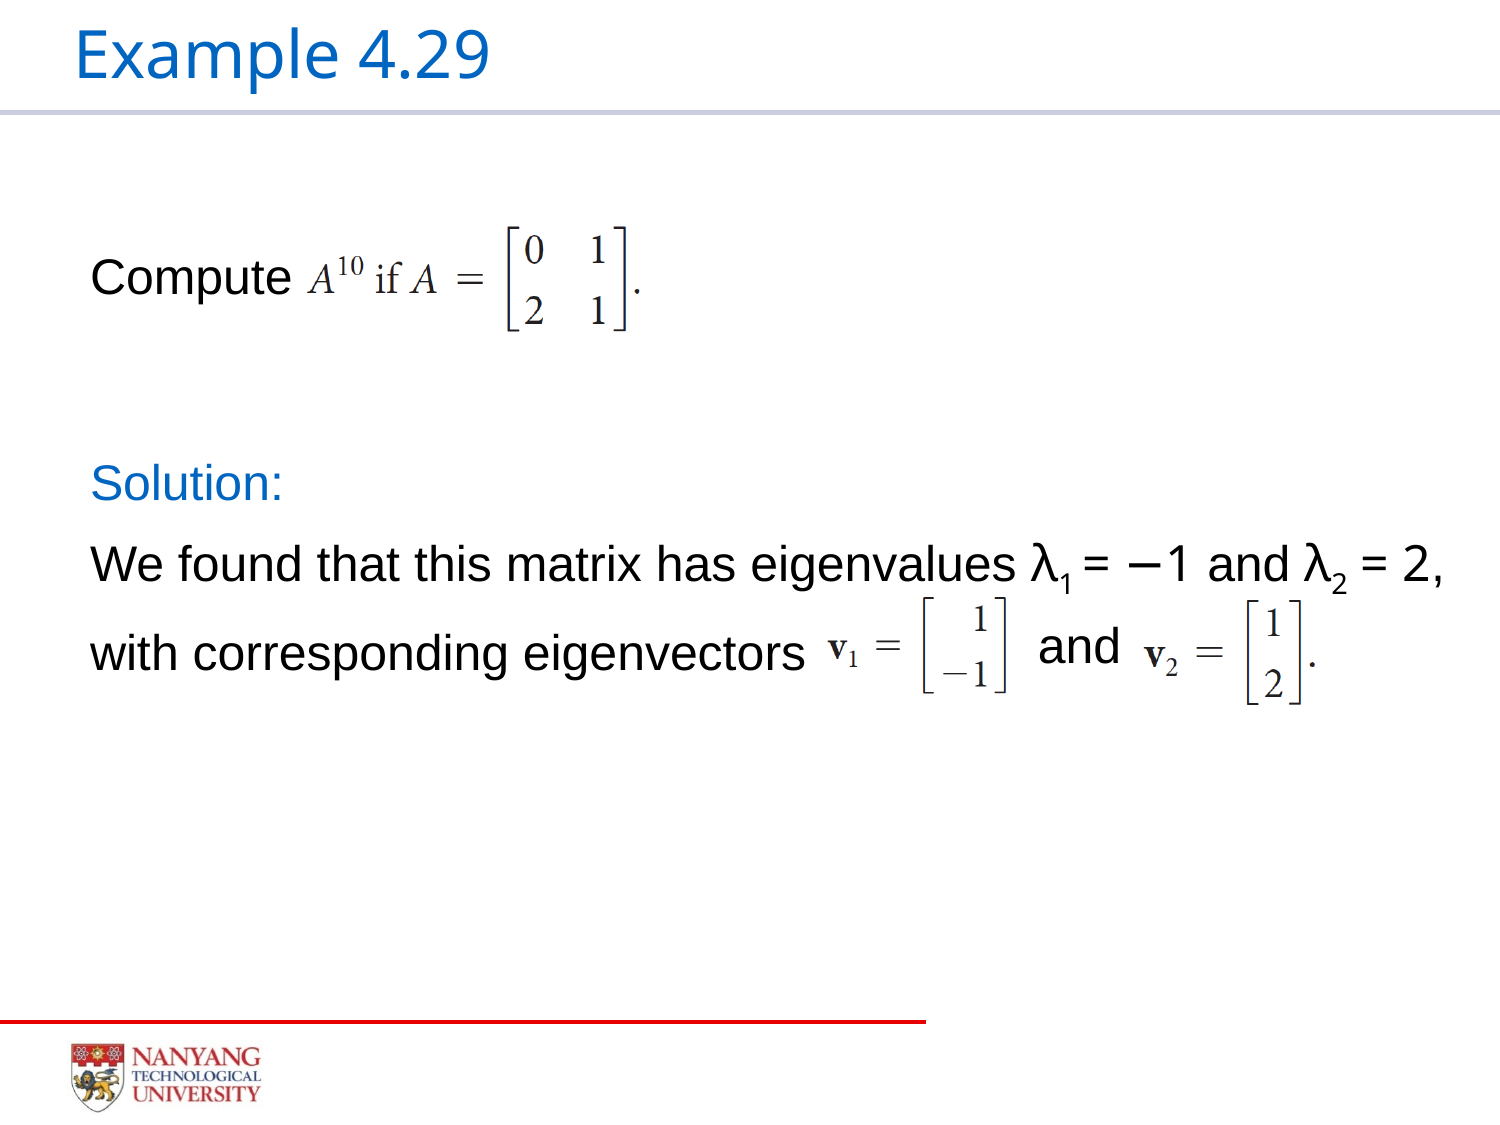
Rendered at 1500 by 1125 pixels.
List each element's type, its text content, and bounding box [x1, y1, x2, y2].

picture [1138, 595, 1317, 707]
text_box and [1023, 606, 1132, 672]
picture [305, 222, 642, 335]
text_box Compute [75, 236, 299, 305]
text_box Example 4.29 [58, 0, 1467, 114]
picture [825, 595, 1008, 695]
text_box Solution: We found that this matrix has eigenvalues λ1 = −1 and λ2 = 2, with corresponding eigenvectors [75, 443, 1467, 733]
picture [67, 1040, 263, 1115]
